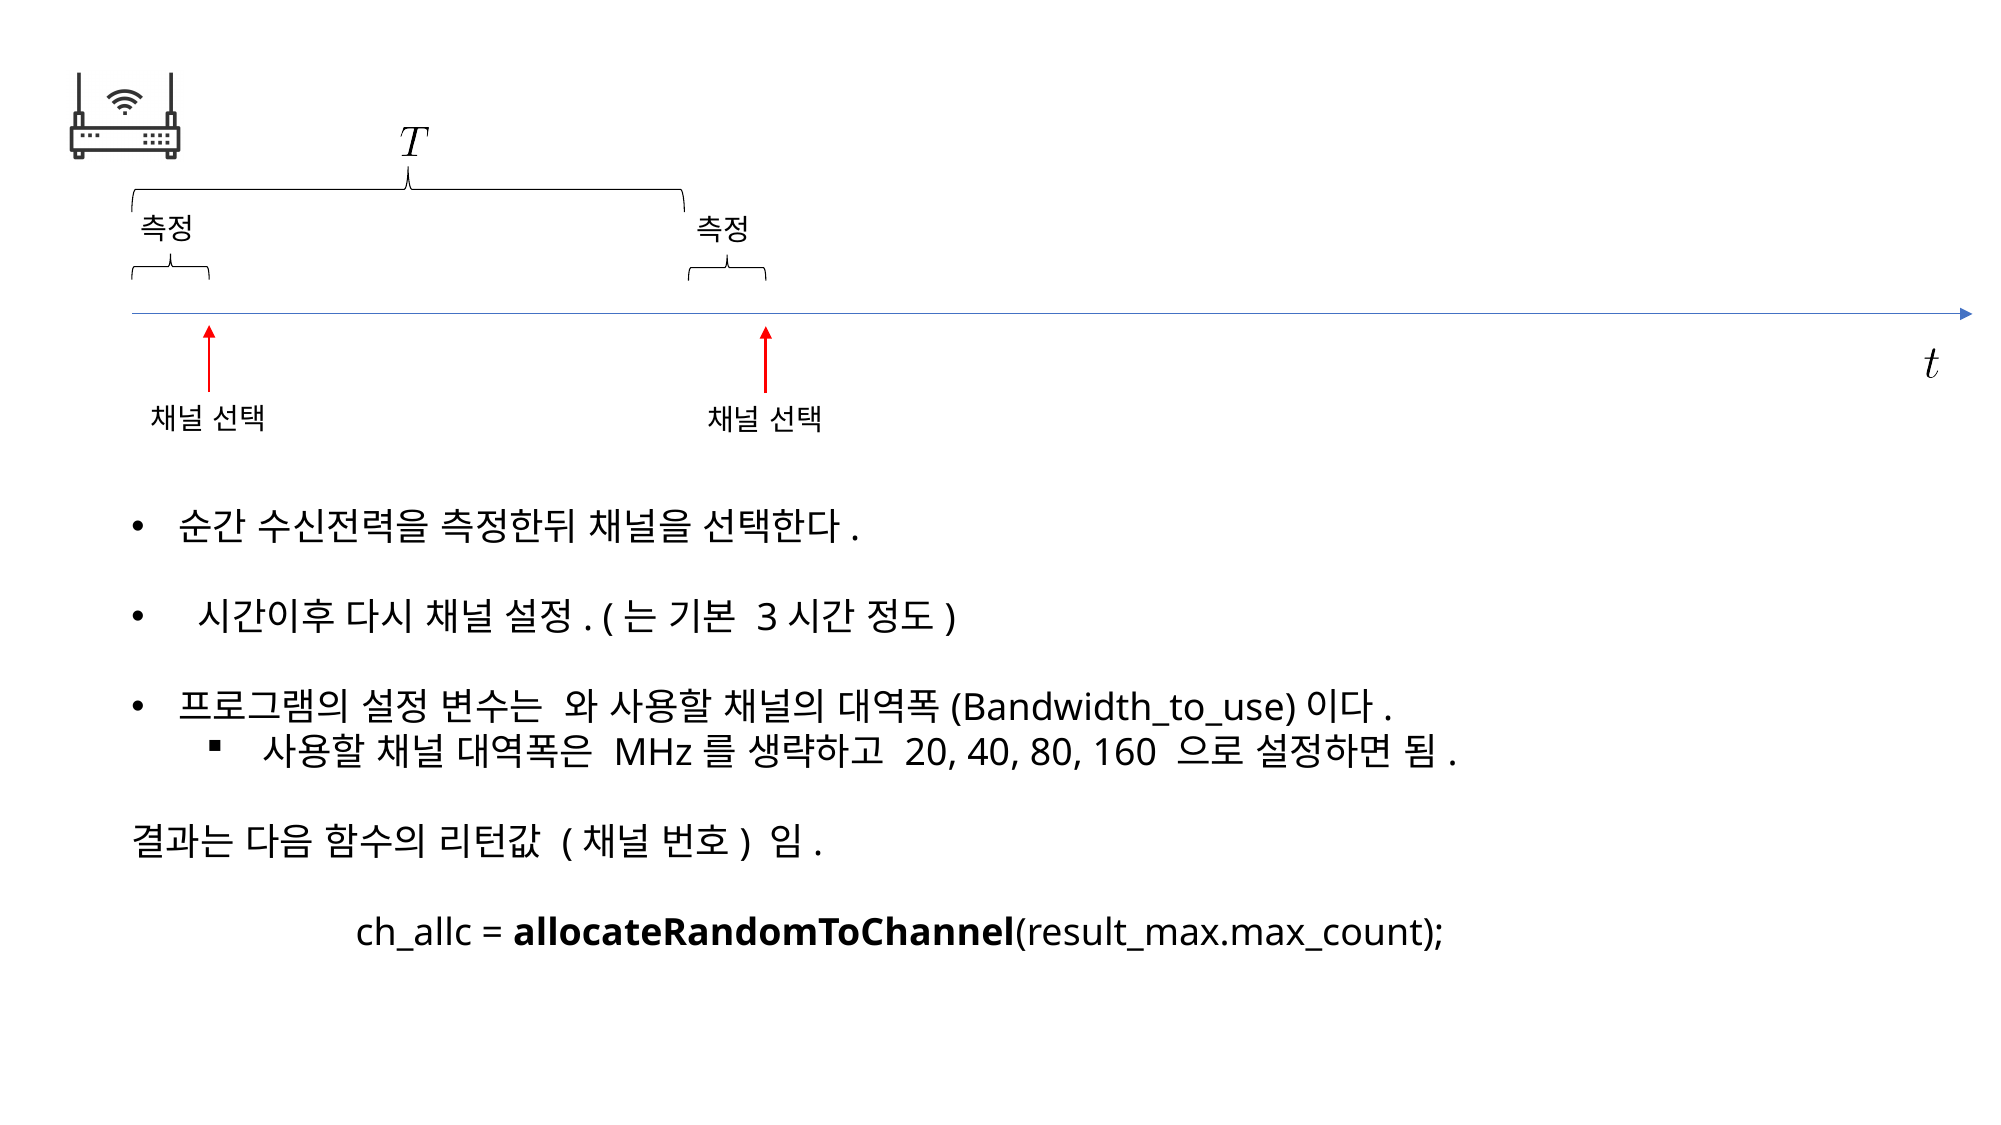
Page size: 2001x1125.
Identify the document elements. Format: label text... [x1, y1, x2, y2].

picture [66, 70, 184, 162]
picture [400, 127, 429, 156]
picture [1924, 348, 1939, 378]
text_box [687, 254, 767, 281]
text_box 측정 [682, 204, 766, 254]
text_box 채널 선택 [135, 392, 282, 443]
text_box [131, 166, 685, 213]
text_box [131, 253, 210, 280]
text_box 측정 [125, 203, 210, 253]
text_box 채널 선택 [692, 393, 839, 444]
